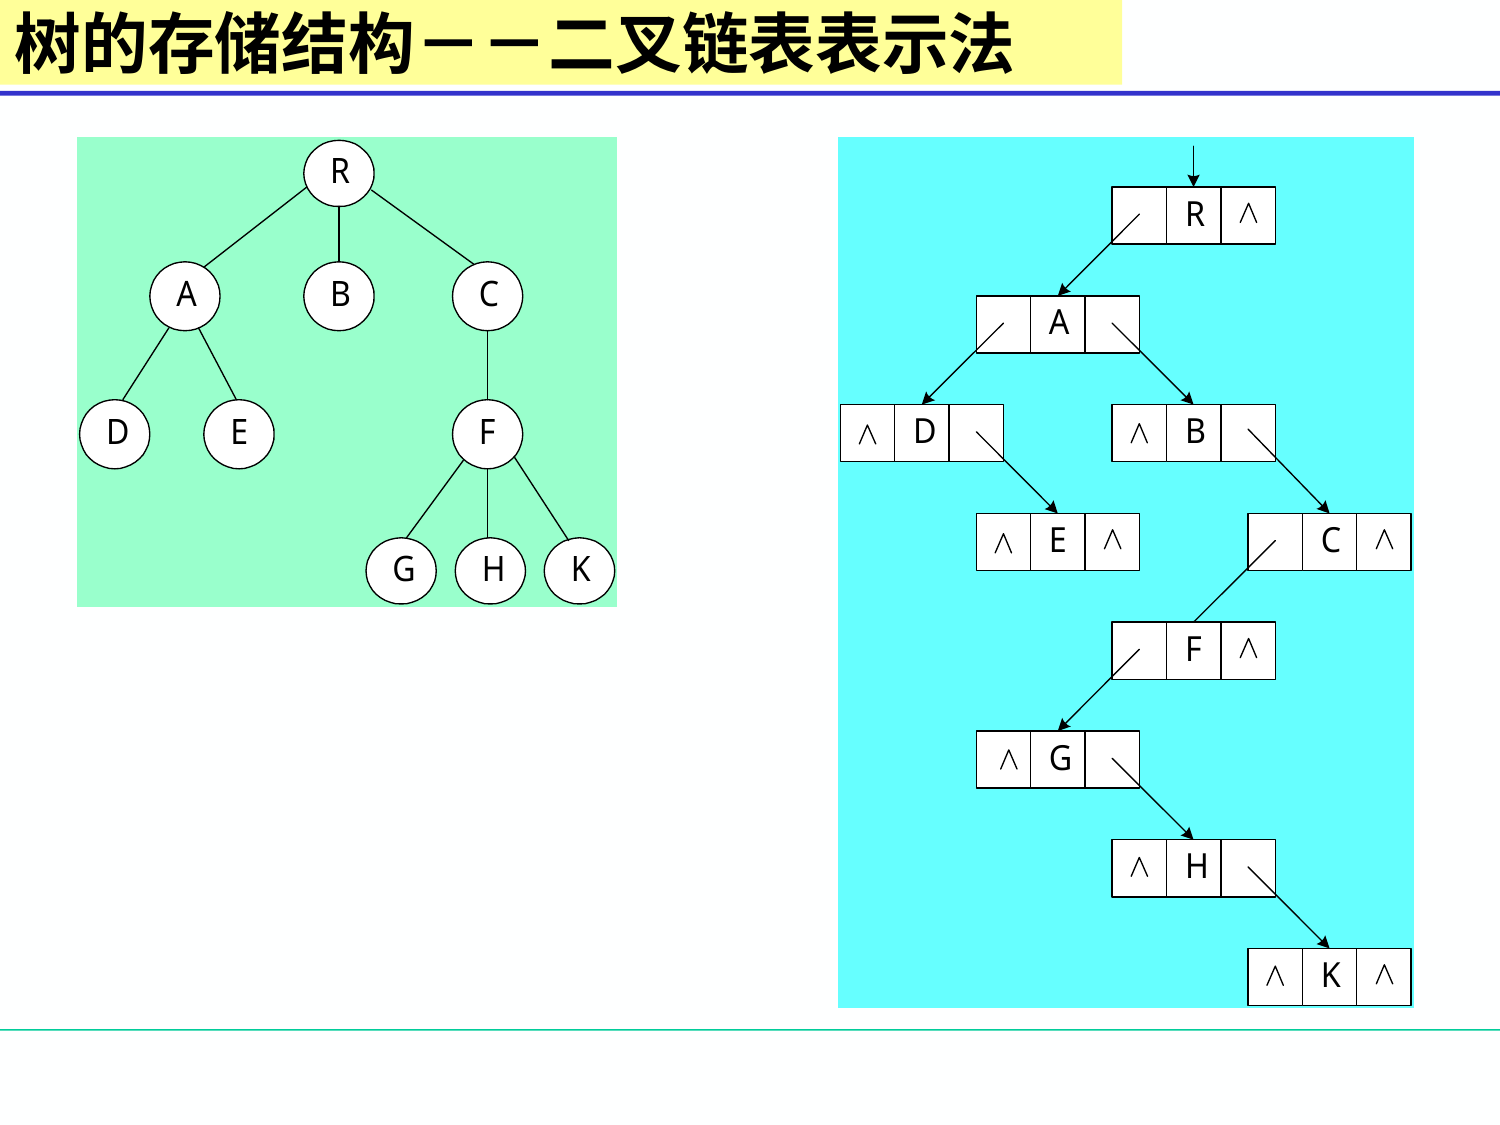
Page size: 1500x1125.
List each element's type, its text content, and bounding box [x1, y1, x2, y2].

text_box 树的存储结构－－二叉链表表示法 [0, 0, 1123, 85]
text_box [76, 137, 618, 607]
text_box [837, 137, 1415, 1009]
